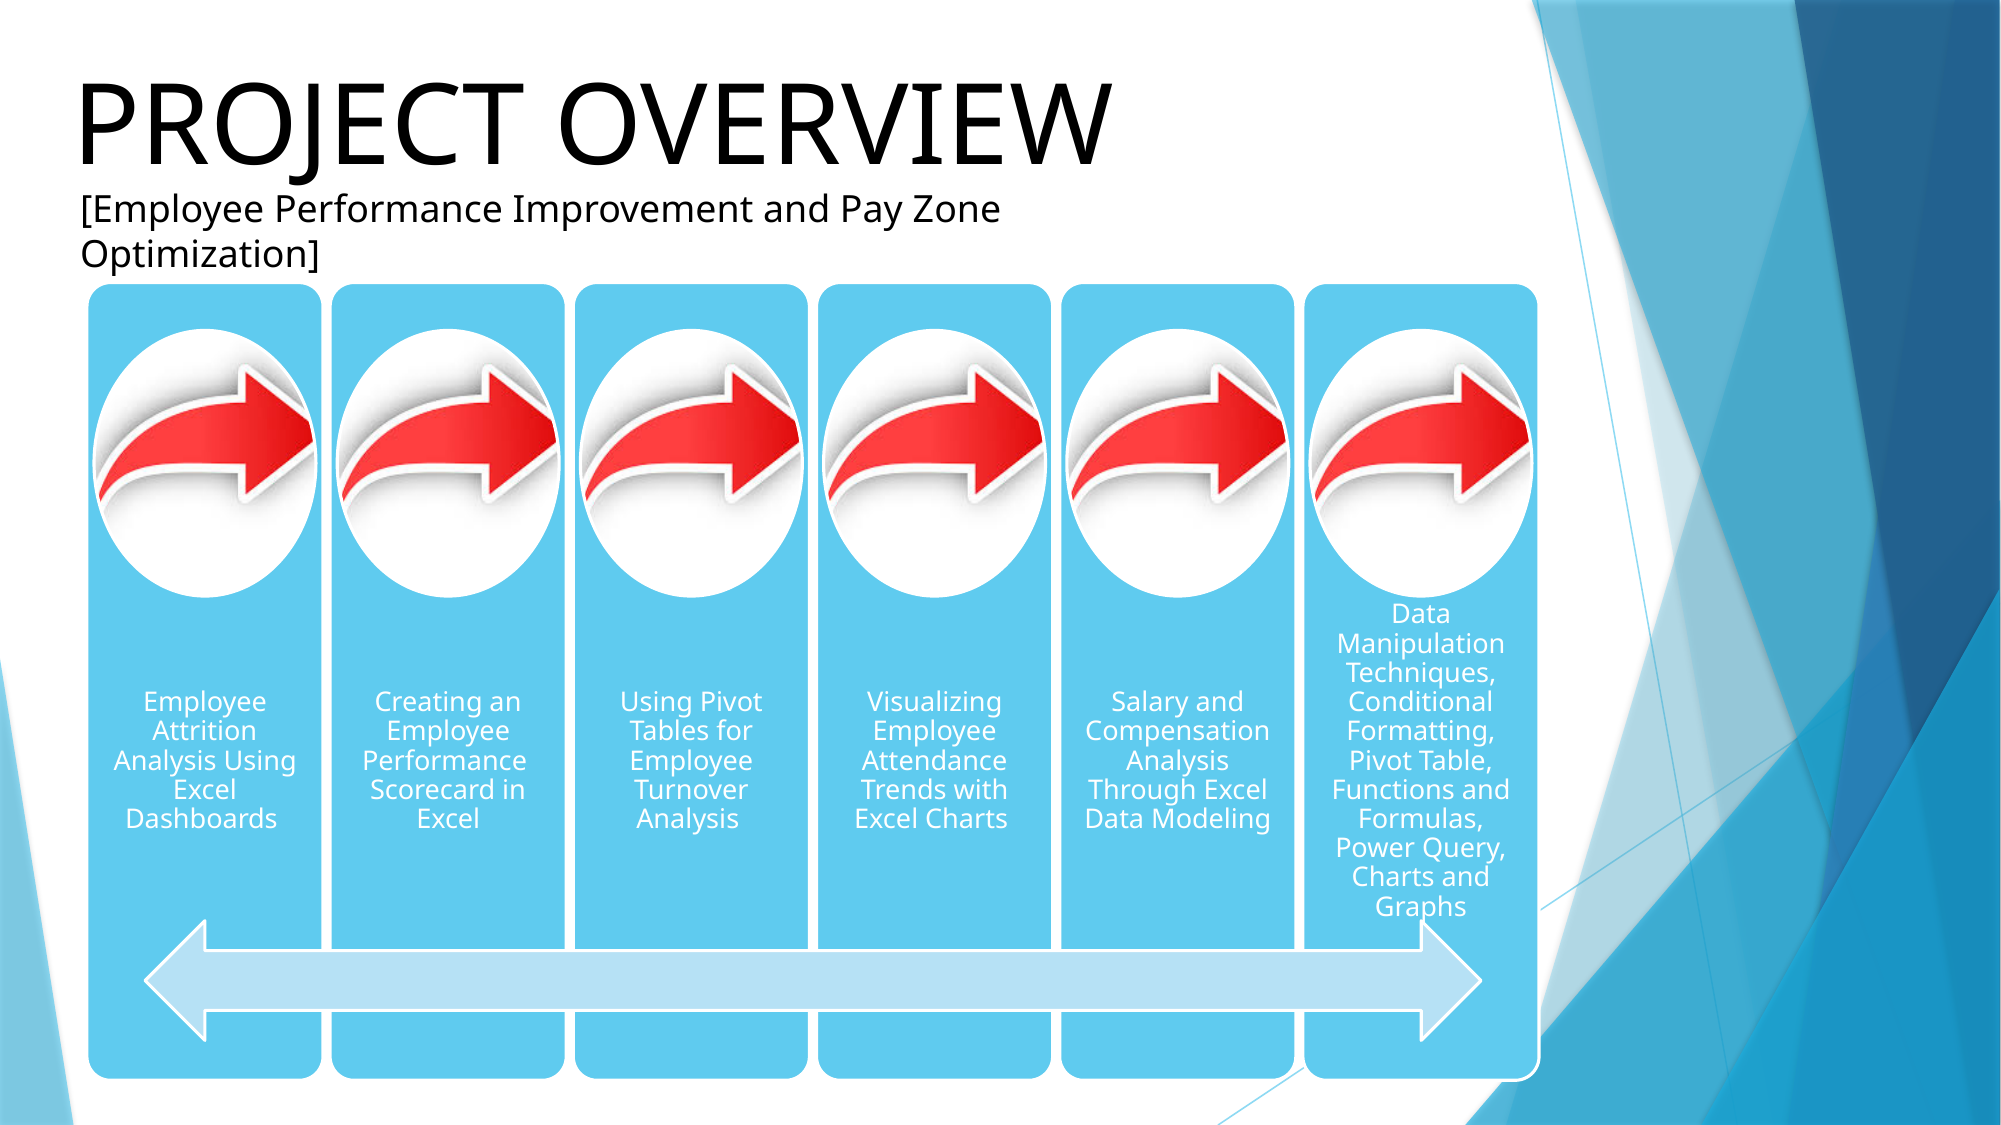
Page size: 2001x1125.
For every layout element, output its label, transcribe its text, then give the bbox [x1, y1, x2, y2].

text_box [86, 282, 1540, 1081]
text_box PROJECT OVERVIEW [57, 44, 1230, 195]
text_box [Employee Performance Improvement and Pay Zone Optimization] [65, 177, 1253, 283]
